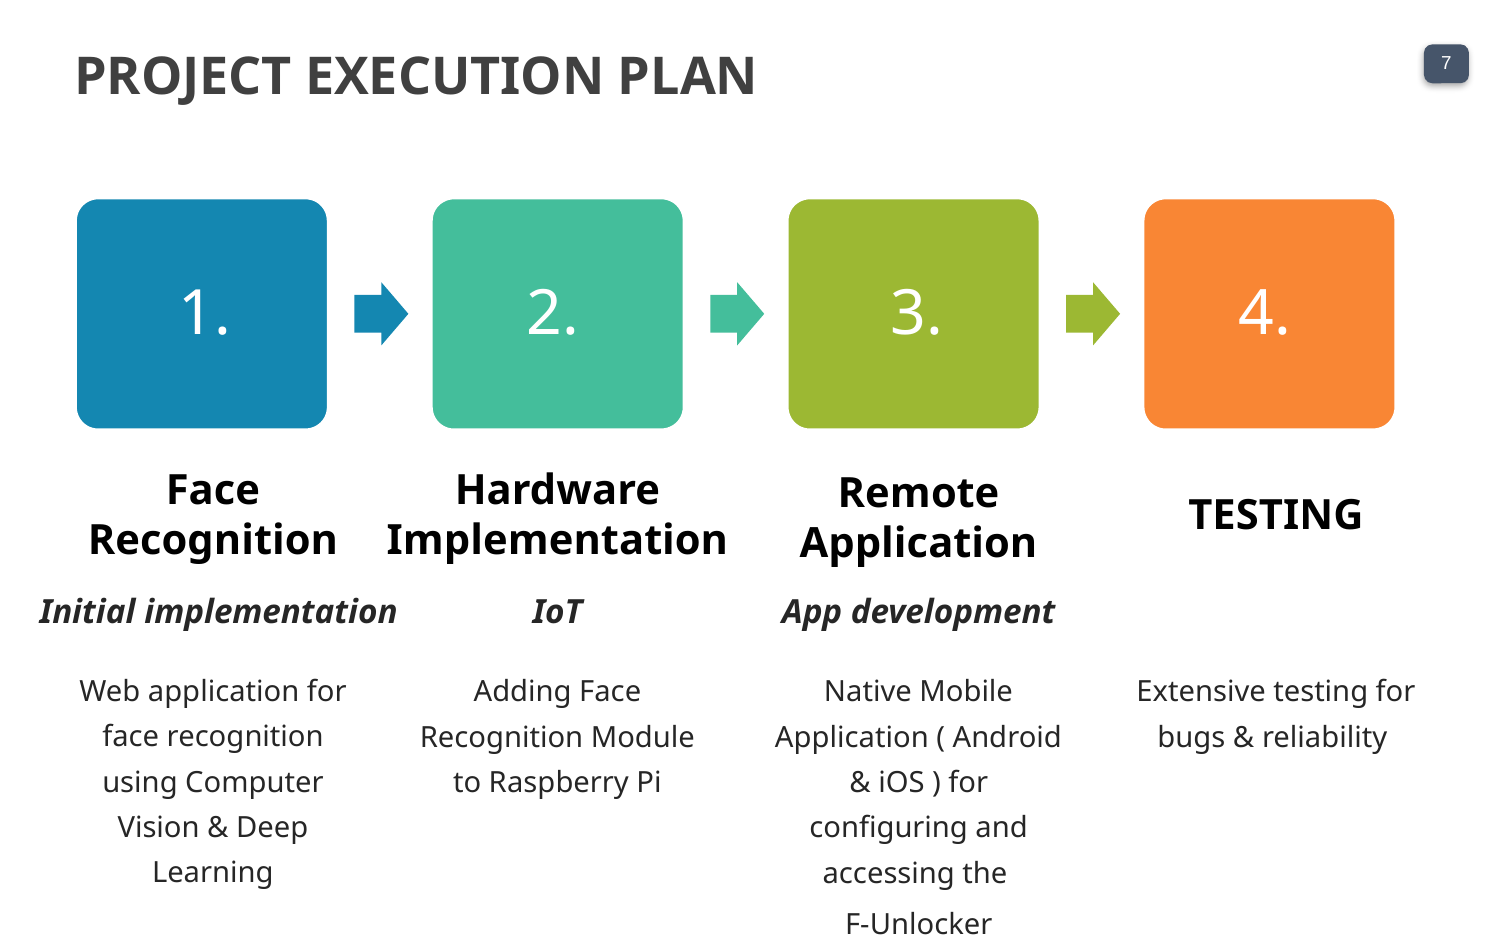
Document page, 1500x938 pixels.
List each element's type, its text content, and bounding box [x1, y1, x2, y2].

list Web application for face recognition using Computer Vision & Deep Learning [67, 677, 359, 777]
list IoT [372, 542, 743, 677]
list Extensive testing for bugs & reliability [1130, 662, 1422, 778]
list Initial implementation [31, 542, 372, 677]
list Native Mobile Application ( Android & iOS ) for configuring and accessing the F-Unlocker [773, 670, 1064, 906]
list Face Recognition [67, 489, 359, 537]
list Hardware Implementation [379, 489, 736, 537]
list App development [742, 551, 1096, 670]
list Remote Application [756, 491, 1082, 540]
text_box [73, 174, 1398, 453]
list TESTING [1130, 489, 1422, 537]
list Adding Face Recognition Module to Raspberry Pi [412, 677, 703, 778]
list PROJECT EXECUTION PLAN [74, 44, 1425, 104]
